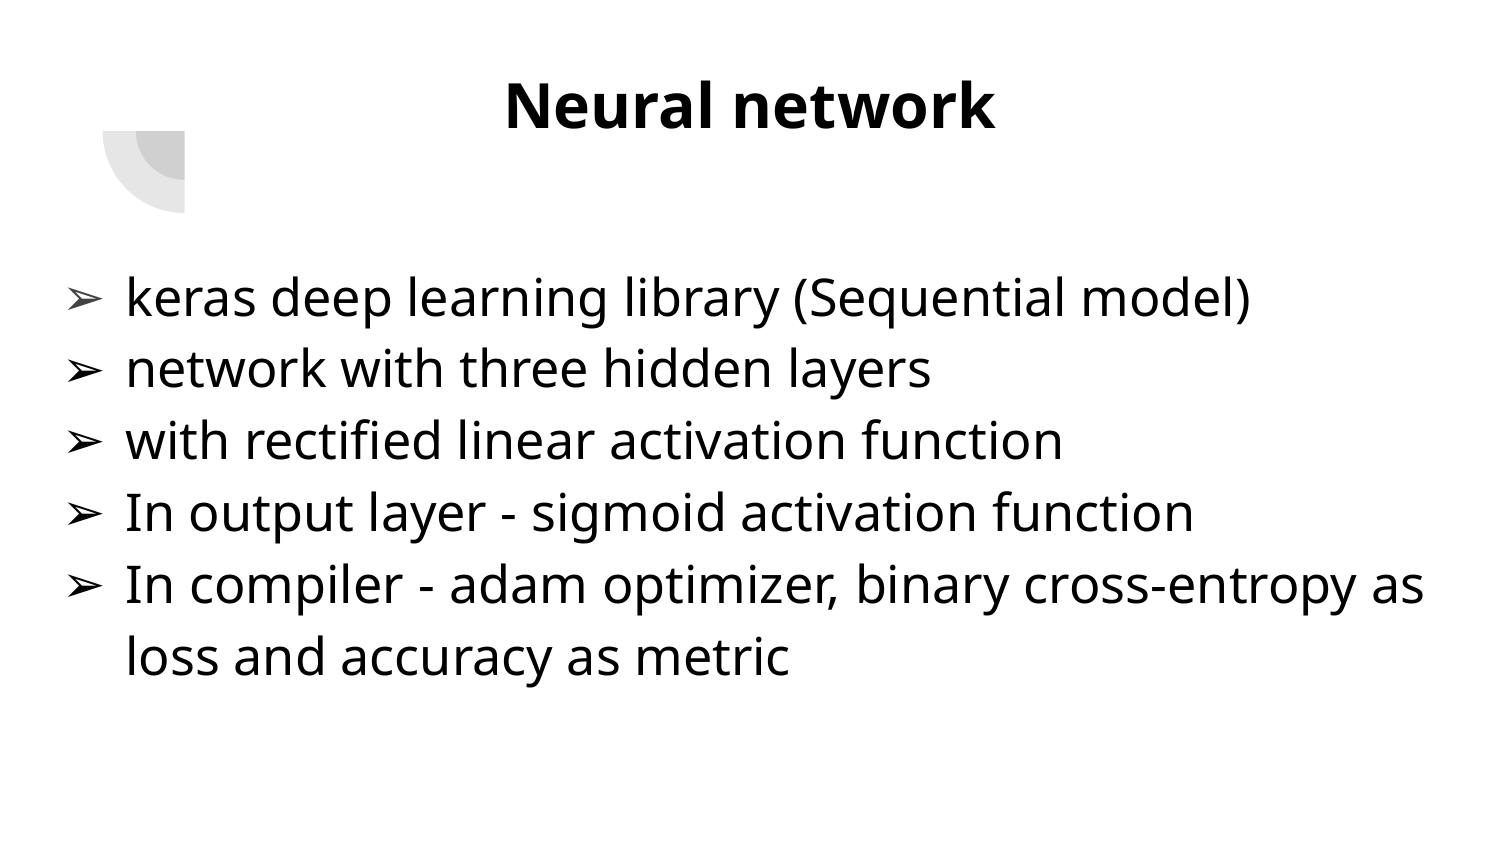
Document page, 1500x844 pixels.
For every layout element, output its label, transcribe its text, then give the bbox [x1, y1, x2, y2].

list keras deep learning library (Sequential model) network with three hidden layers with rectified linear activation function In output layer - sigmoid activation function In compiler - adam optimizer, binary cross-entropy as loss and accuracy as metric [35, 239, 1442, 765]
title Neural network [487, 39, 1013, 174]
